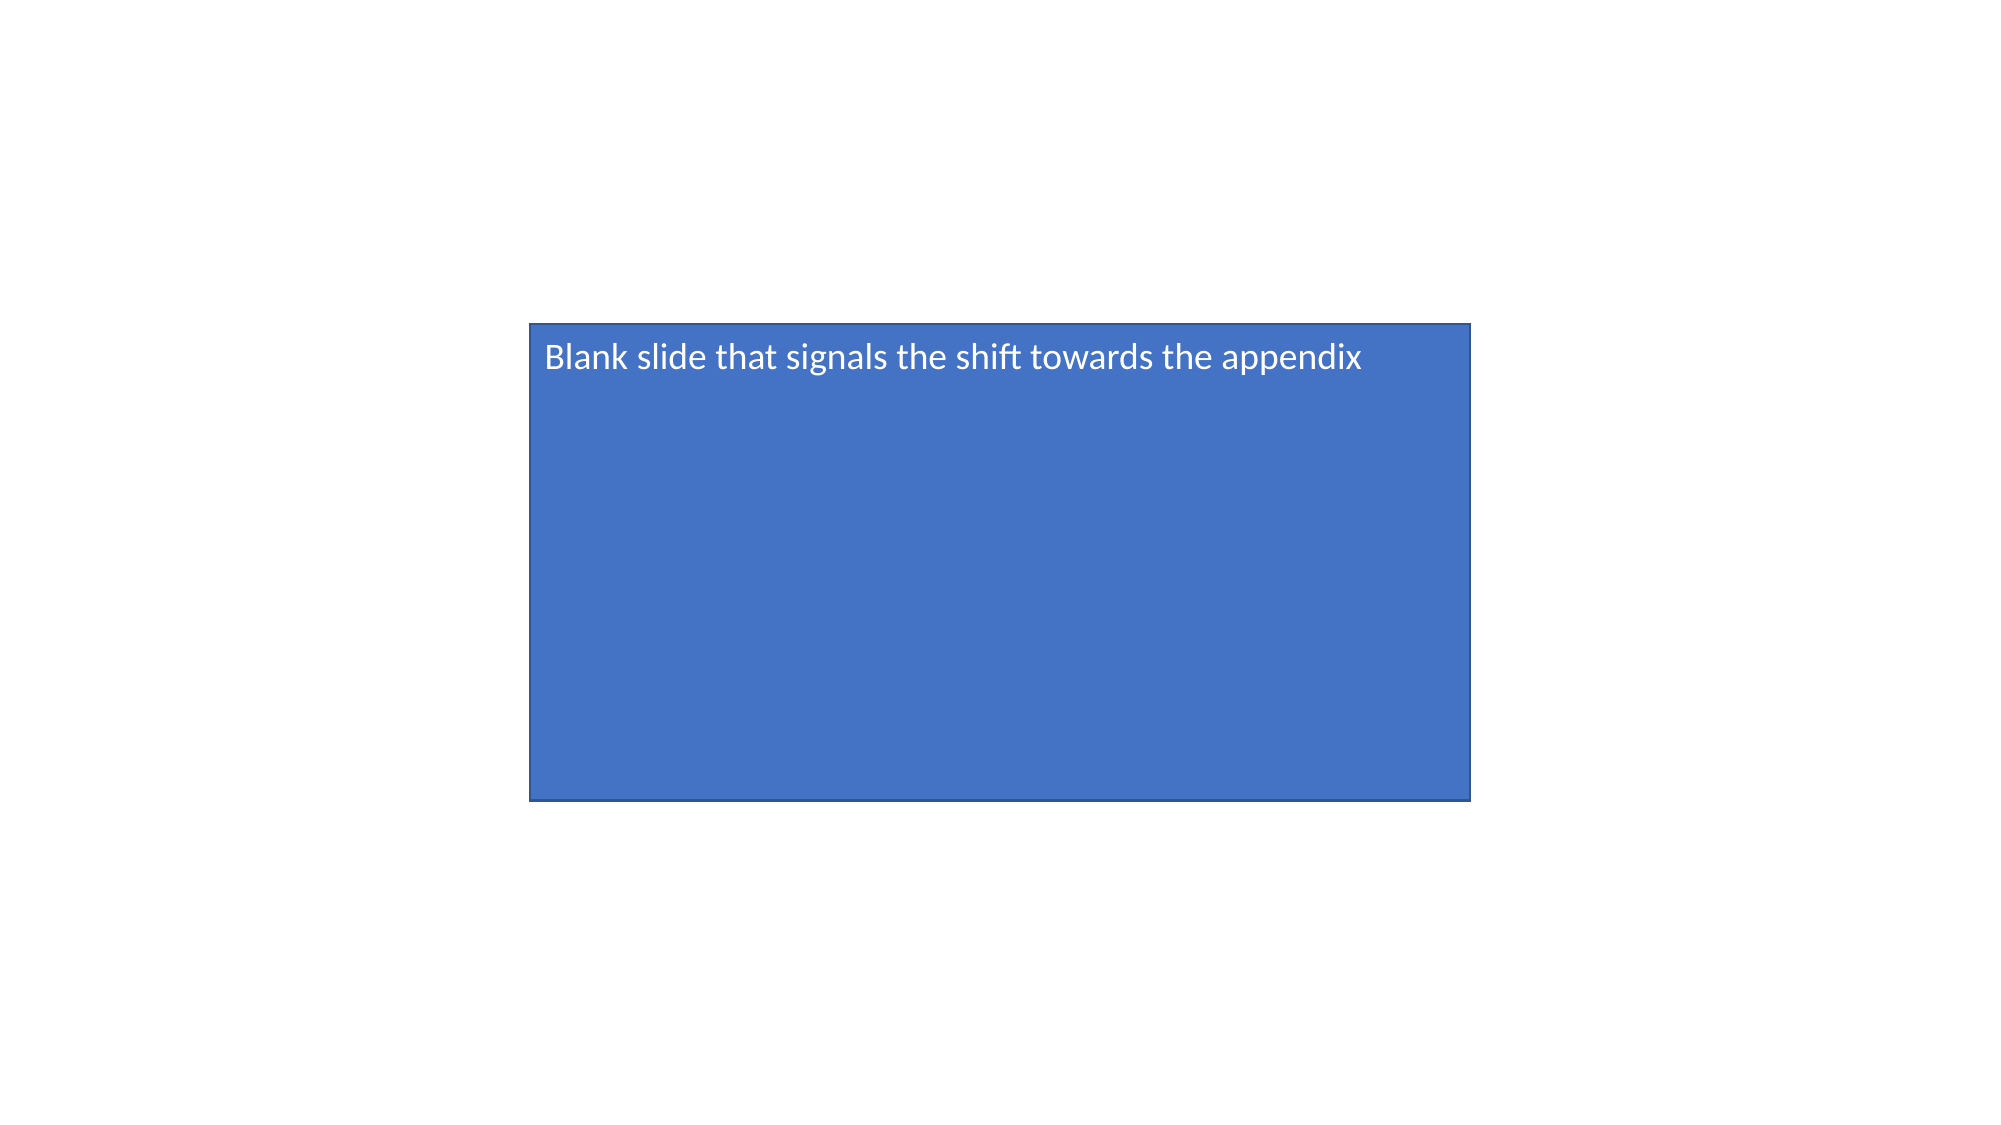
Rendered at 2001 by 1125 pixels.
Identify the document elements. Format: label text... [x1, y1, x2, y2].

text_box Blank slide that signals the shift towards the appendix [529, 323, 1471, 802]
